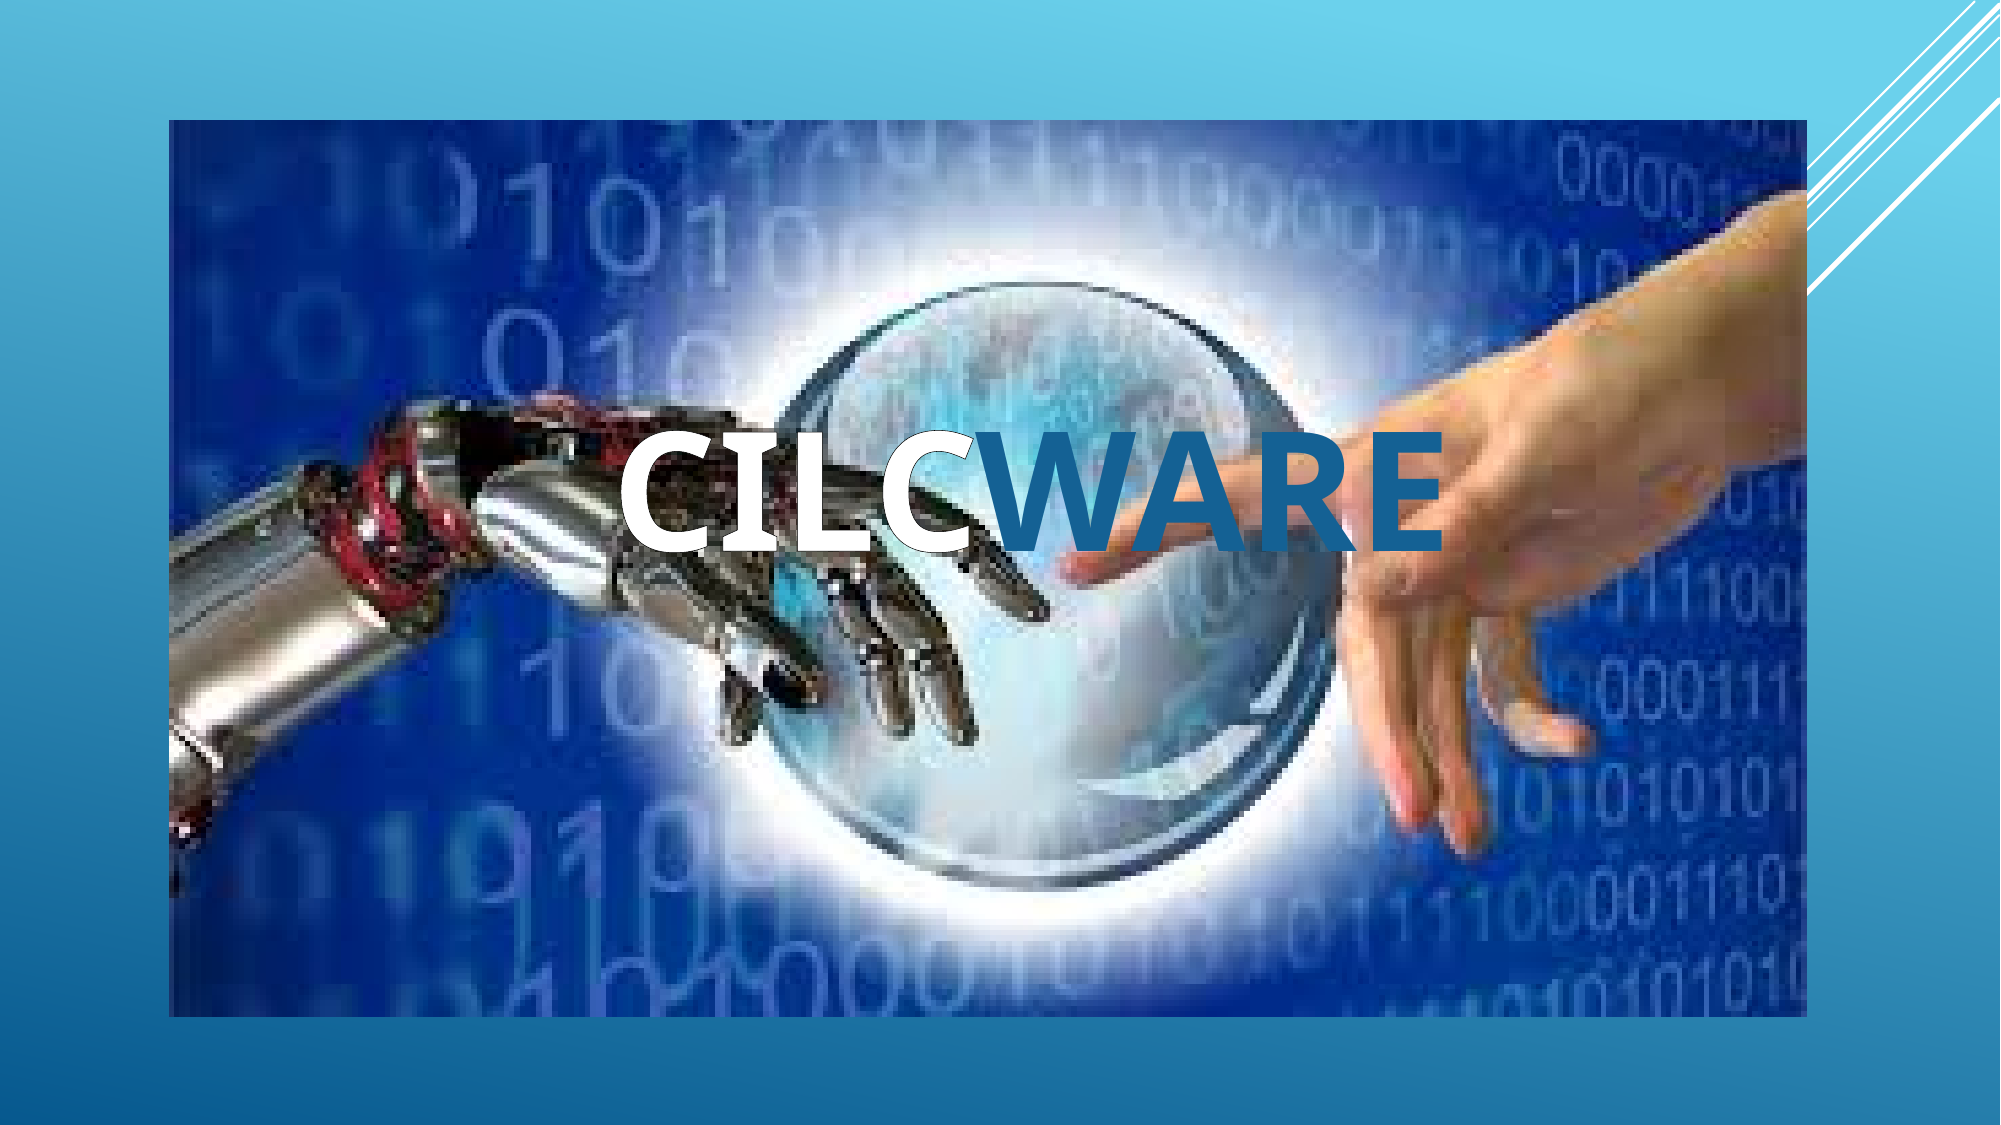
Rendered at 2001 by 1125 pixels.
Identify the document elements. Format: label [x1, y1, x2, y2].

picture [169, 119, 1807, 1017]
